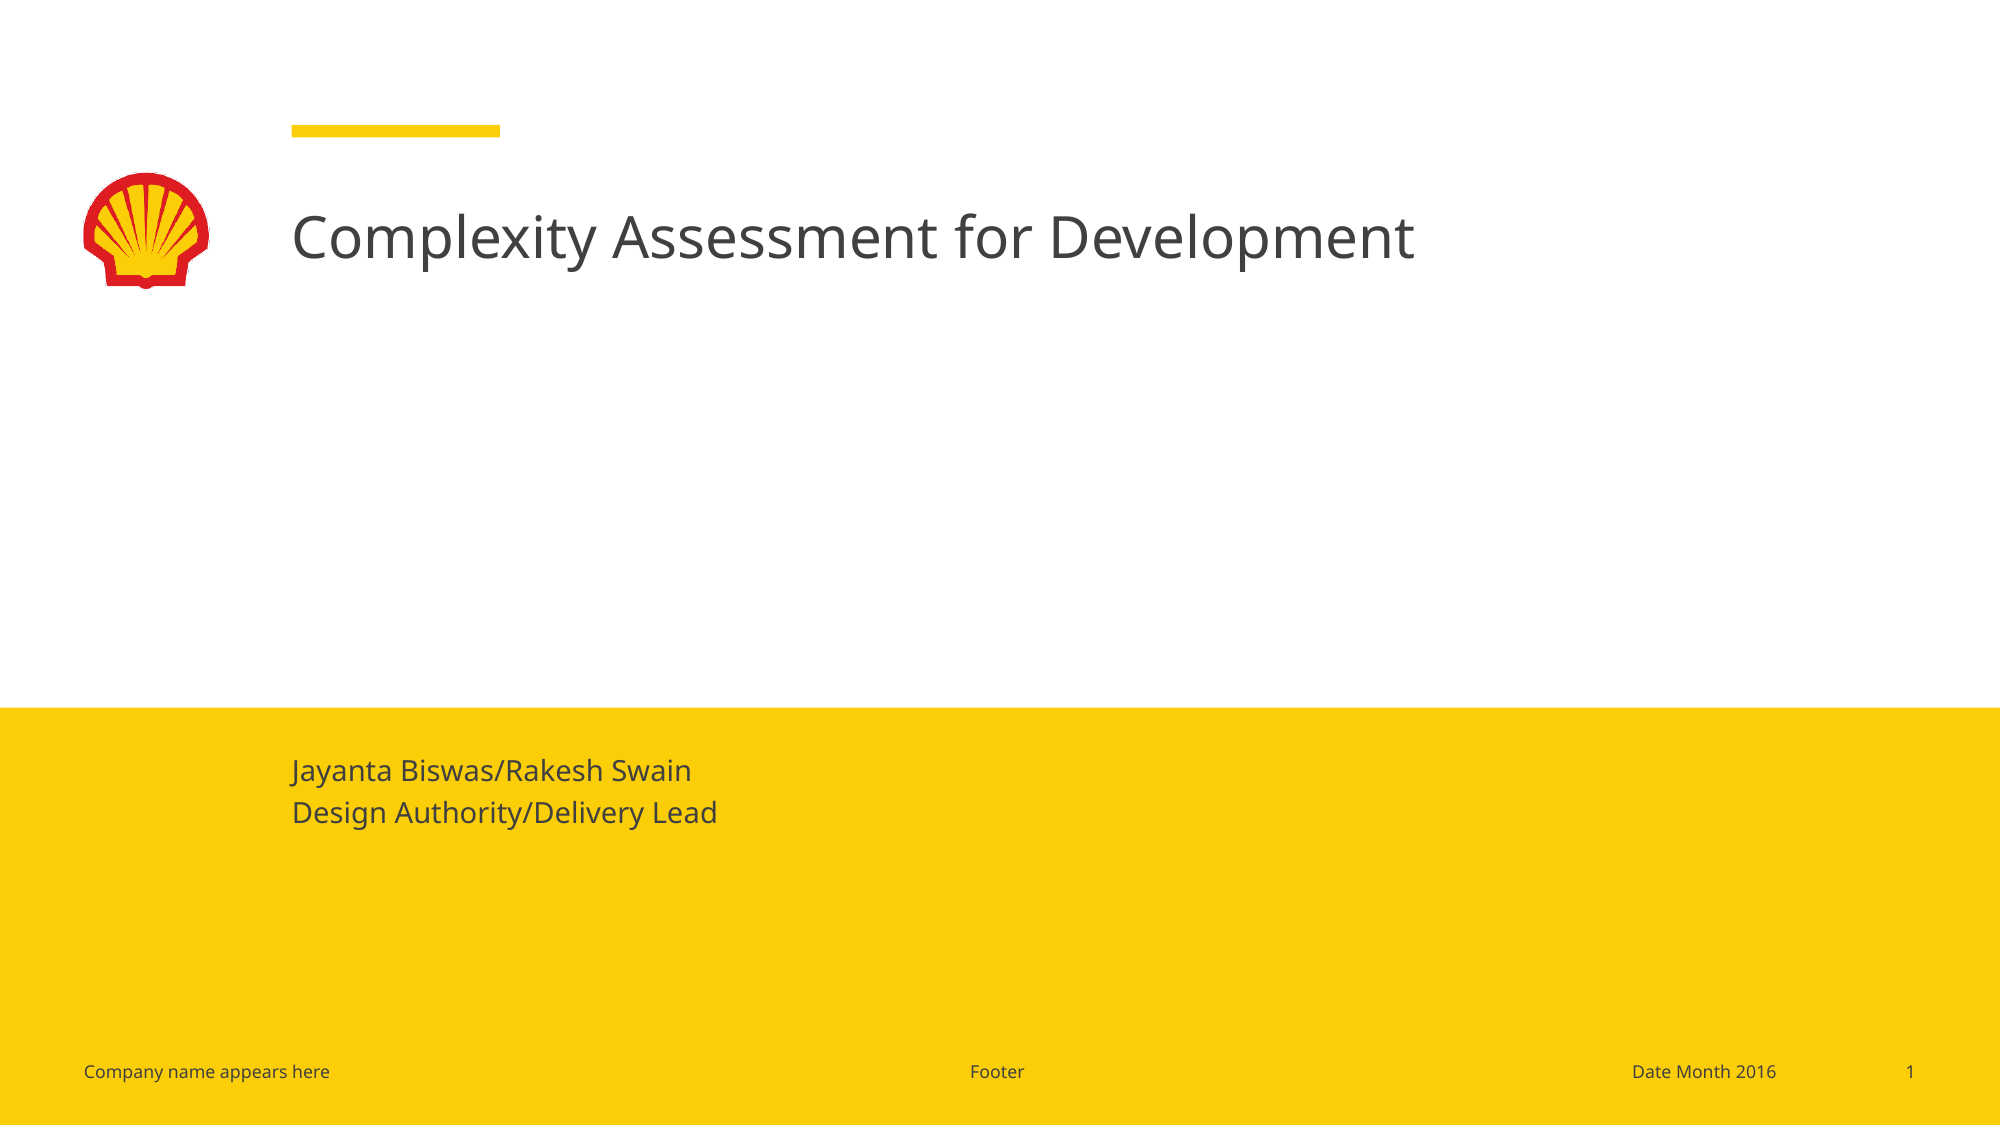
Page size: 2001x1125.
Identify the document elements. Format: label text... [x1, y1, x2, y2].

slide_number 1 [1857, 1060, 1917, 1101]
footer Footer [635, 1060, 1364, 1101]
slide_number Date Month 2016 [1586, 1060, 1823, 1101]
list Design Authority/Delivery Lead [291, 793, 1574, 834]
list Jayanta Biswas/Rakesh Swain [291, 752, 1574, 792]
title Complexity Assessment for Development [291, 155, 1917, 307]
picture [20, 105, 271, 356]
